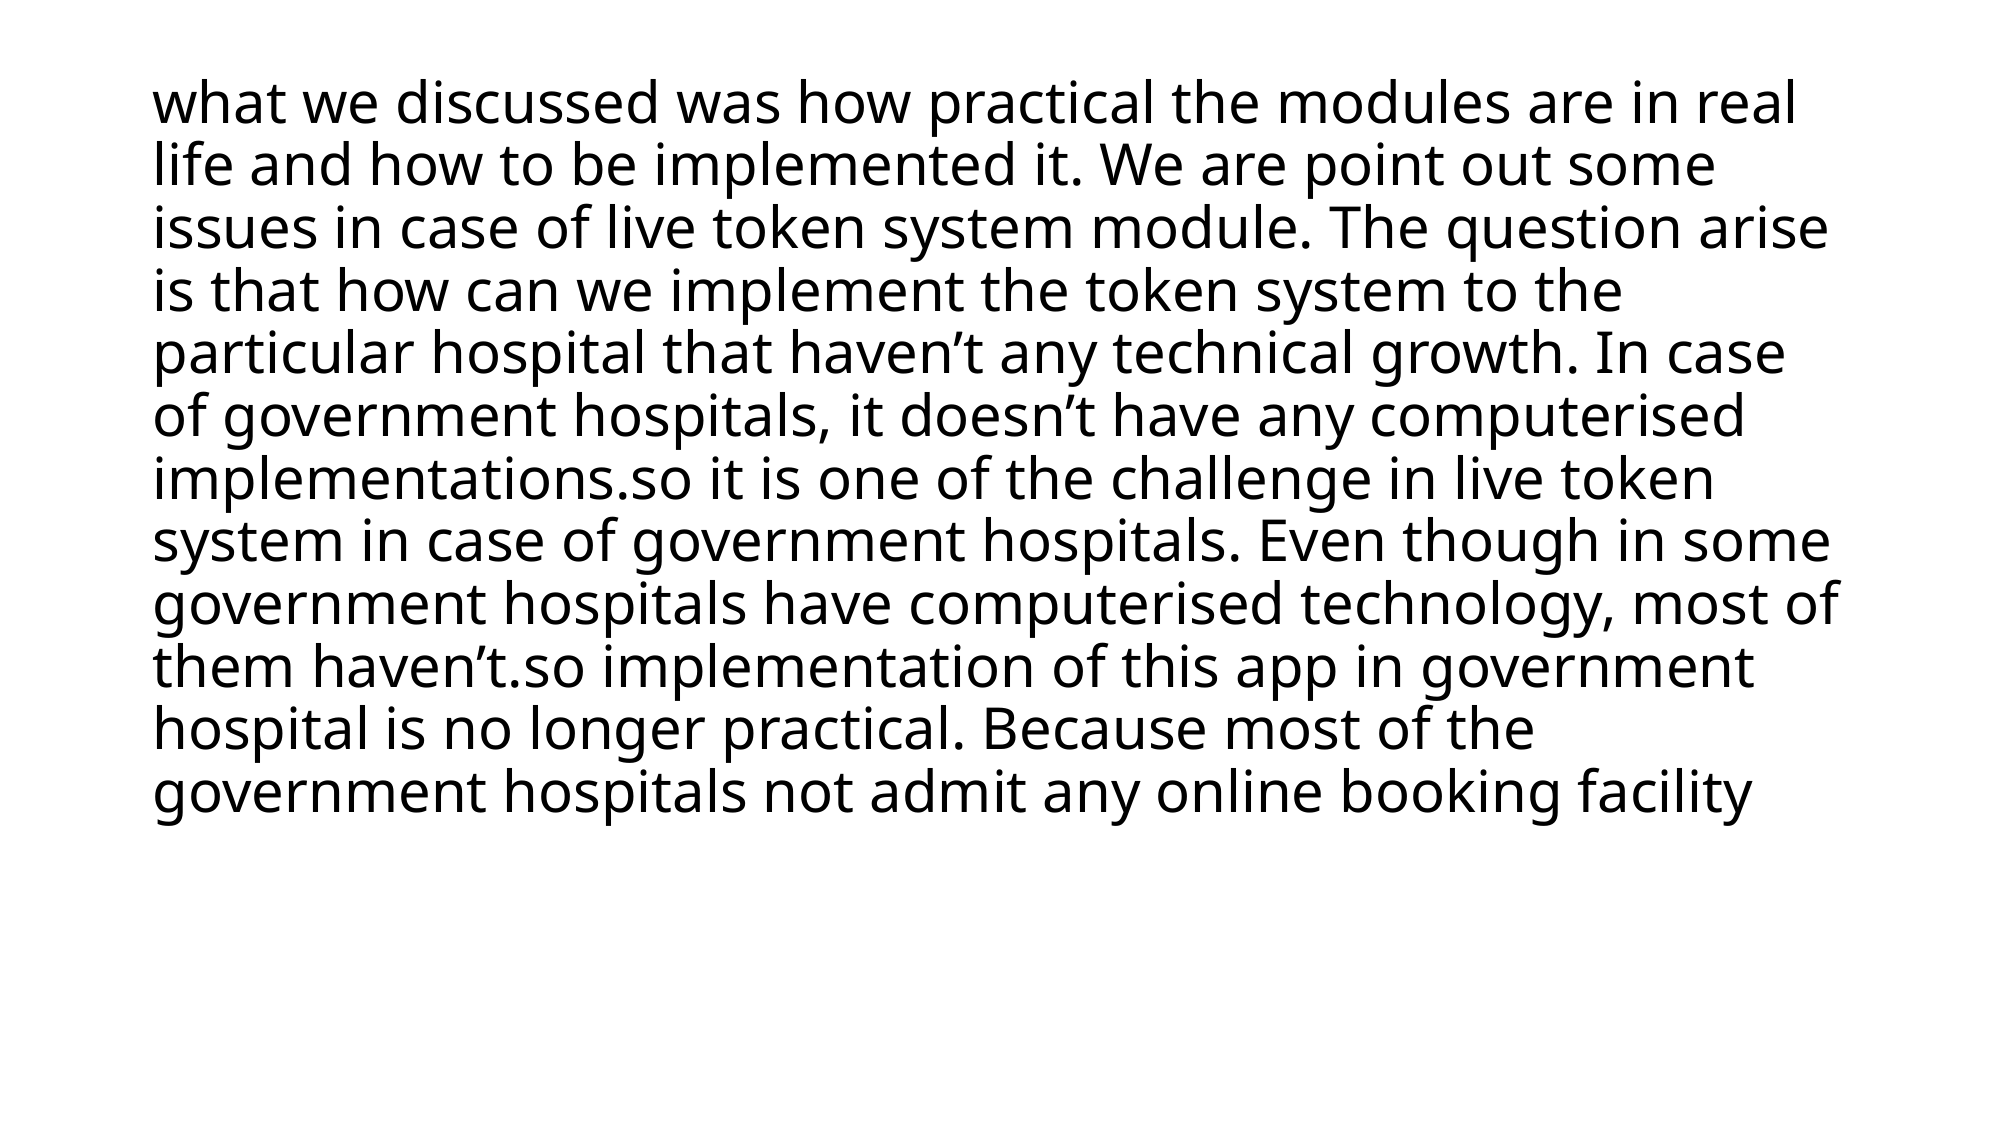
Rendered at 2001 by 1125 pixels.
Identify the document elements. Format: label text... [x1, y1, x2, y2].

title what we discussed was how practical the modules are in real life and how to be implemented it. We are point out some issues in case of live token system module. The question arise is that how can we implement the token system to the particular hospital that haven’t any technical growth. In case of government hospitals, it doesn’t have any computerised implementations.so it is one of the challenge in live token system in case of government hospitals. Even though in some government hospitals have computerised technology, most of them haven’t.so implementation of this app in government hospital is no longer practical. Because most of the government hospitals not admit any online booking facility [137, 59, 1863, 971]
